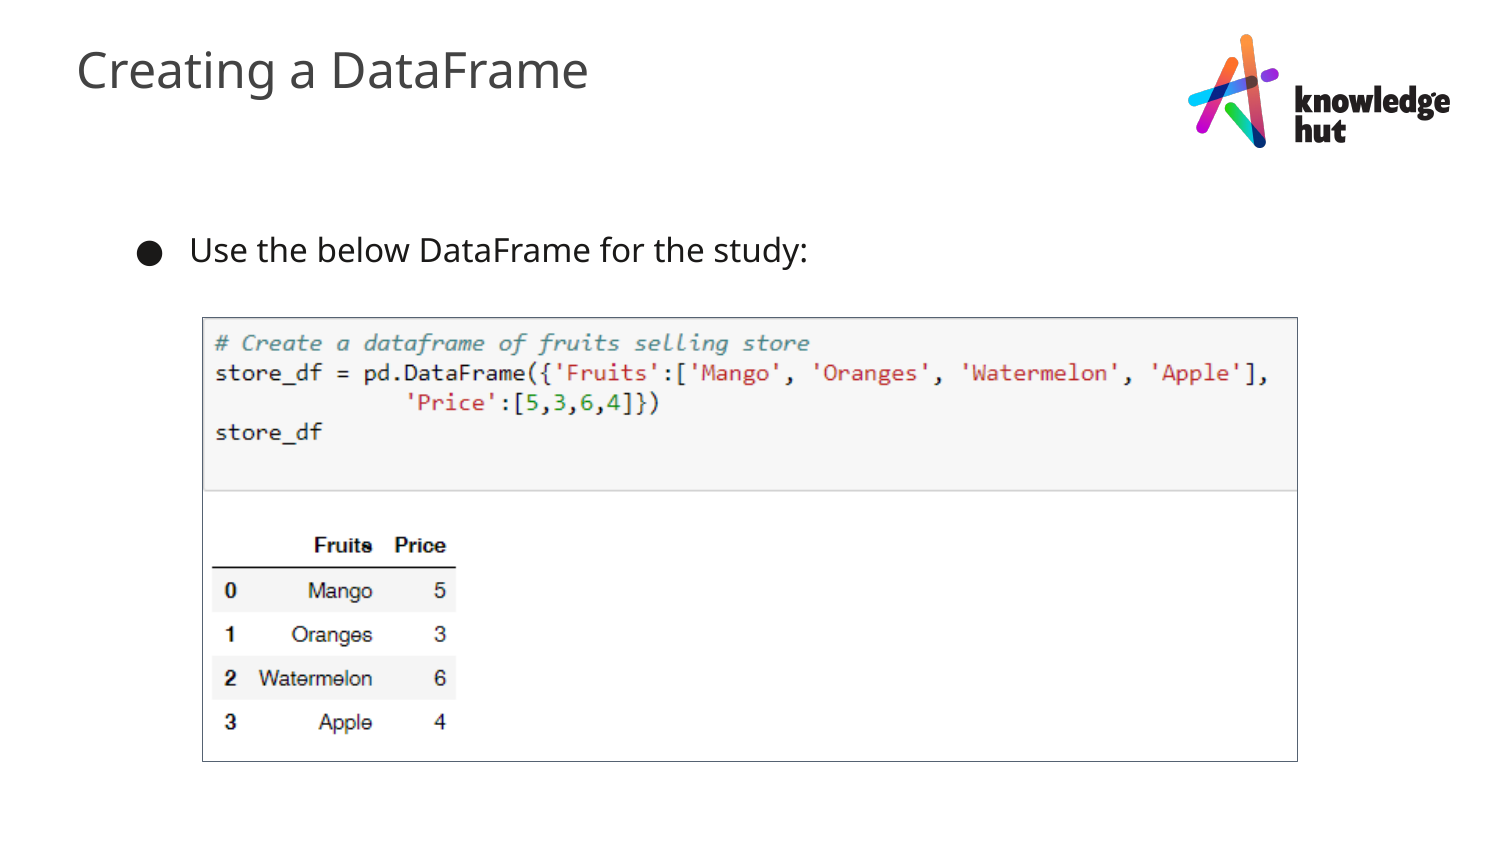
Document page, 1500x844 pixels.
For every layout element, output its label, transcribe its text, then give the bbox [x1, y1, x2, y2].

picture [1184, 30, 1454, 152]
text_box Creating a DataFrame [61, 23, 1285, 110]
text_box Use the below DataFrame for the study: [99, 208, 1279, 269]
picture [202, 318, 1298, 761]
